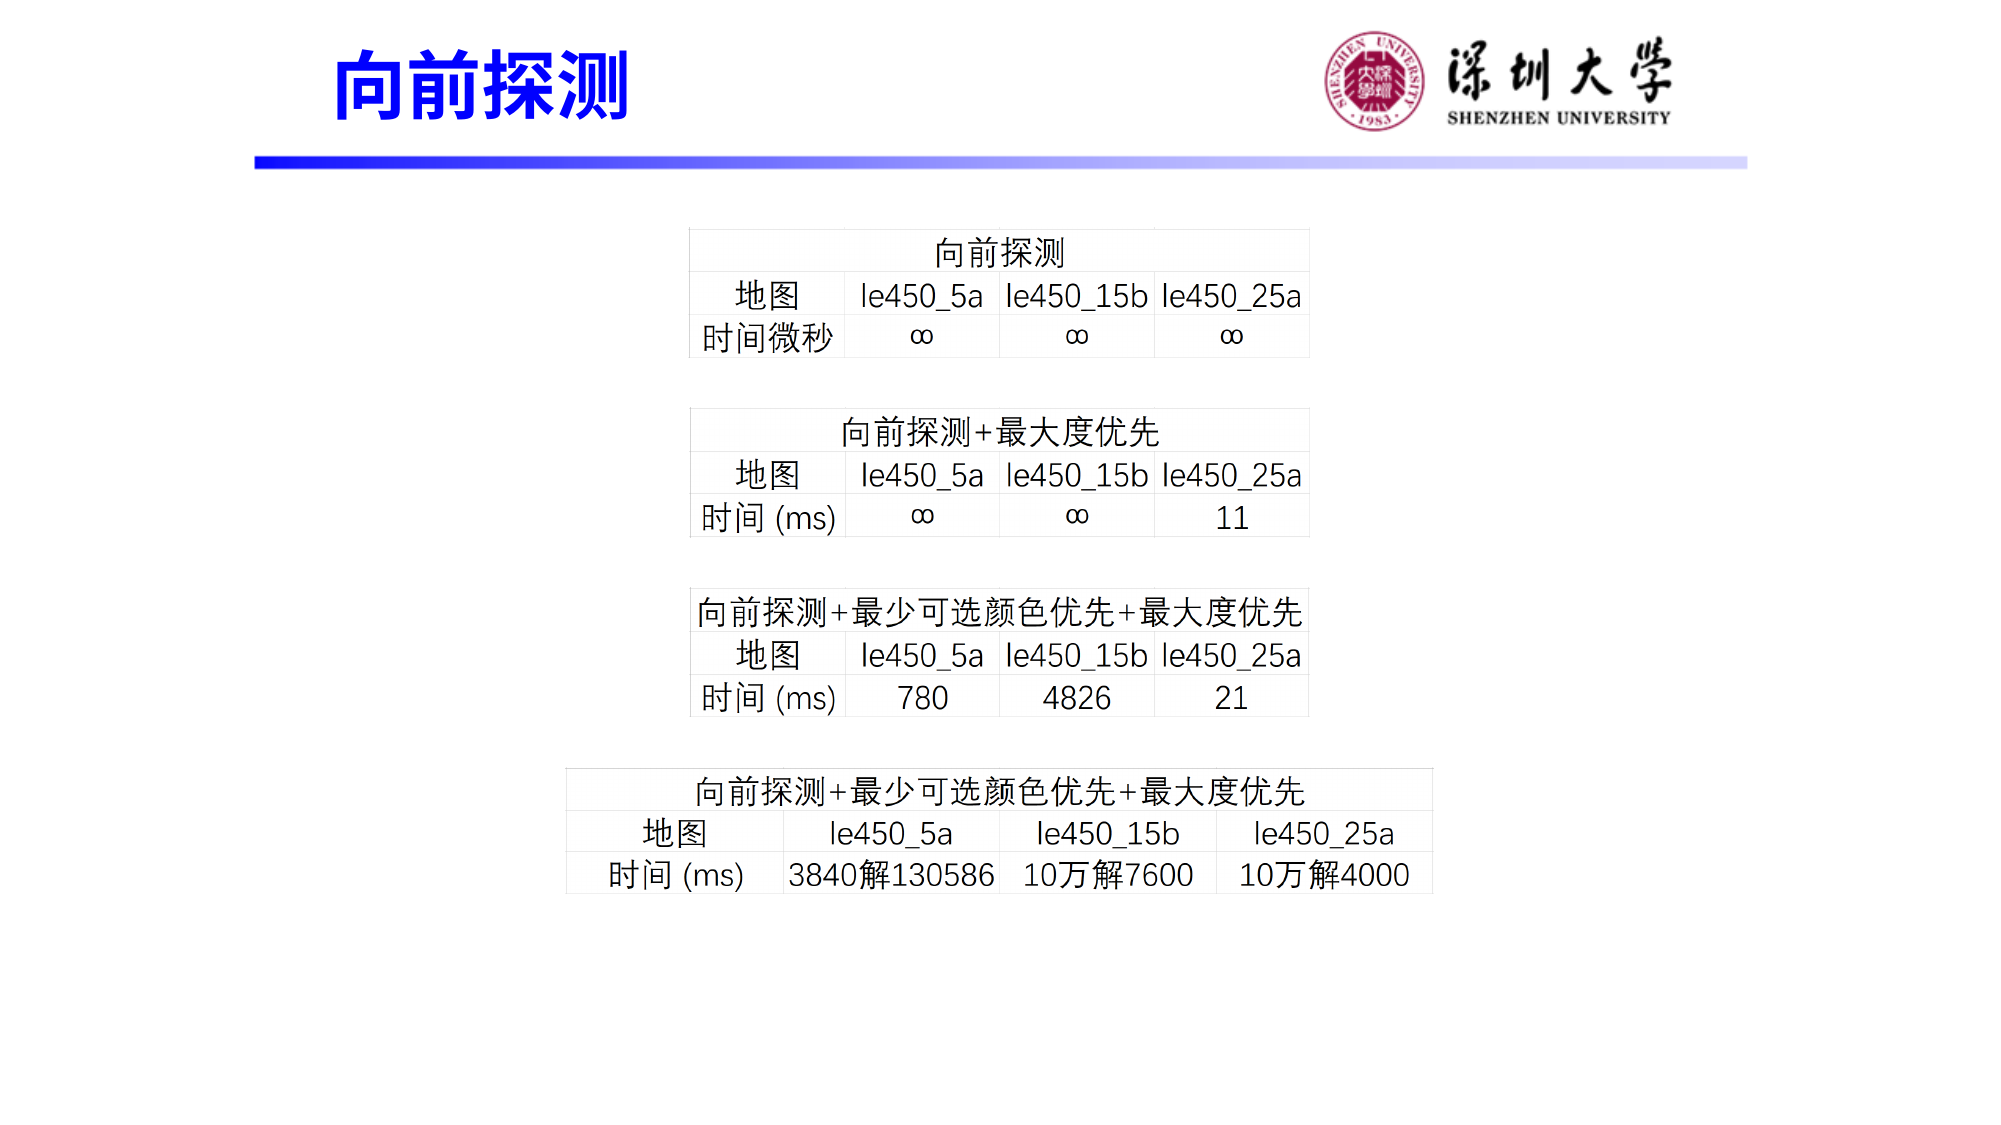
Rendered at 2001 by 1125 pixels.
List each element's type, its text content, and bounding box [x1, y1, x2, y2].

picture [564, 767, 1434, 894]
picture [689, 407, 1310, 538]
picture [249, 14, 1750, 178]
picture [688, 227, 1310, 358]
text_box 向前探测 [316, 30, 647, 136]
picture [689, 587, 1310, 717]
